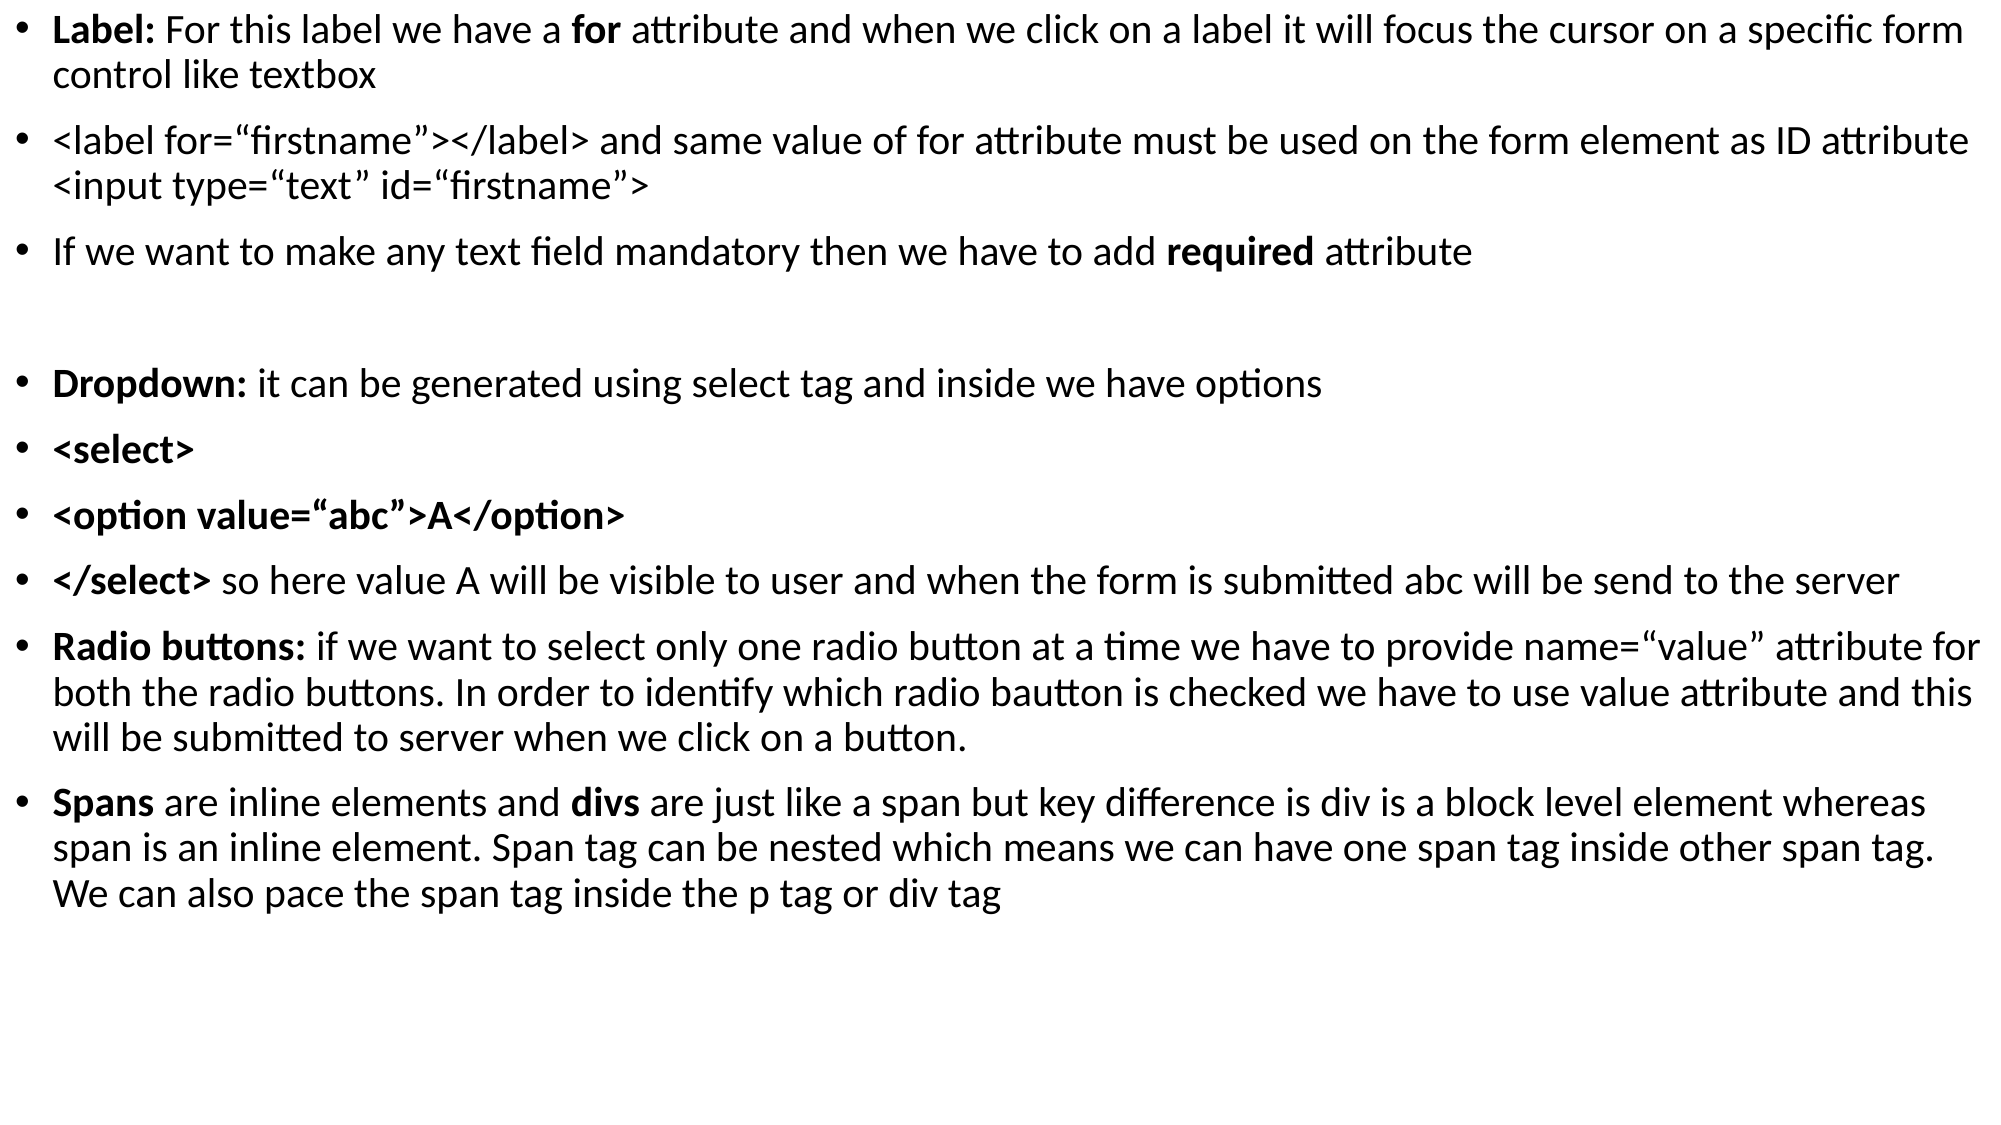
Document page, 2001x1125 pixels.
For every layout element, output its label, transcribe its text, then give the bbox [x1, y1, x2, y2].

list Label: For this label we have a for attribute and when we click on a label it will focus the cursor on a specific form control like textbox <label for=“firstname”></label> and same value of for attribute must be used on the form element as ID attribute <input type=“text” id=“firstname”> If we want to make any text field mandatory then we have to add required attribute Dropdown: it can be generated using select tag and inside we have options <select> <option value=“abc”>A</option> </select> so here value A will be visible to user and when the form is submitted abc will be send to the server Radio buttons: if we want to select only one radio button at a time we have to provide name=“value” attribute for both the radio buttons. In order to identify which radio bautton is checked we have to use value attribute and this will be submitted to server when we click on a button. Spans are inline elements and divs are just like a span but key difference is div is a block level element whereas span is an inline element. Span tag can be nested which means we can have one span tag inside other span tag. We can also pace the span tag inside the p tag or div tag [0, 0, 2000, 1125]
